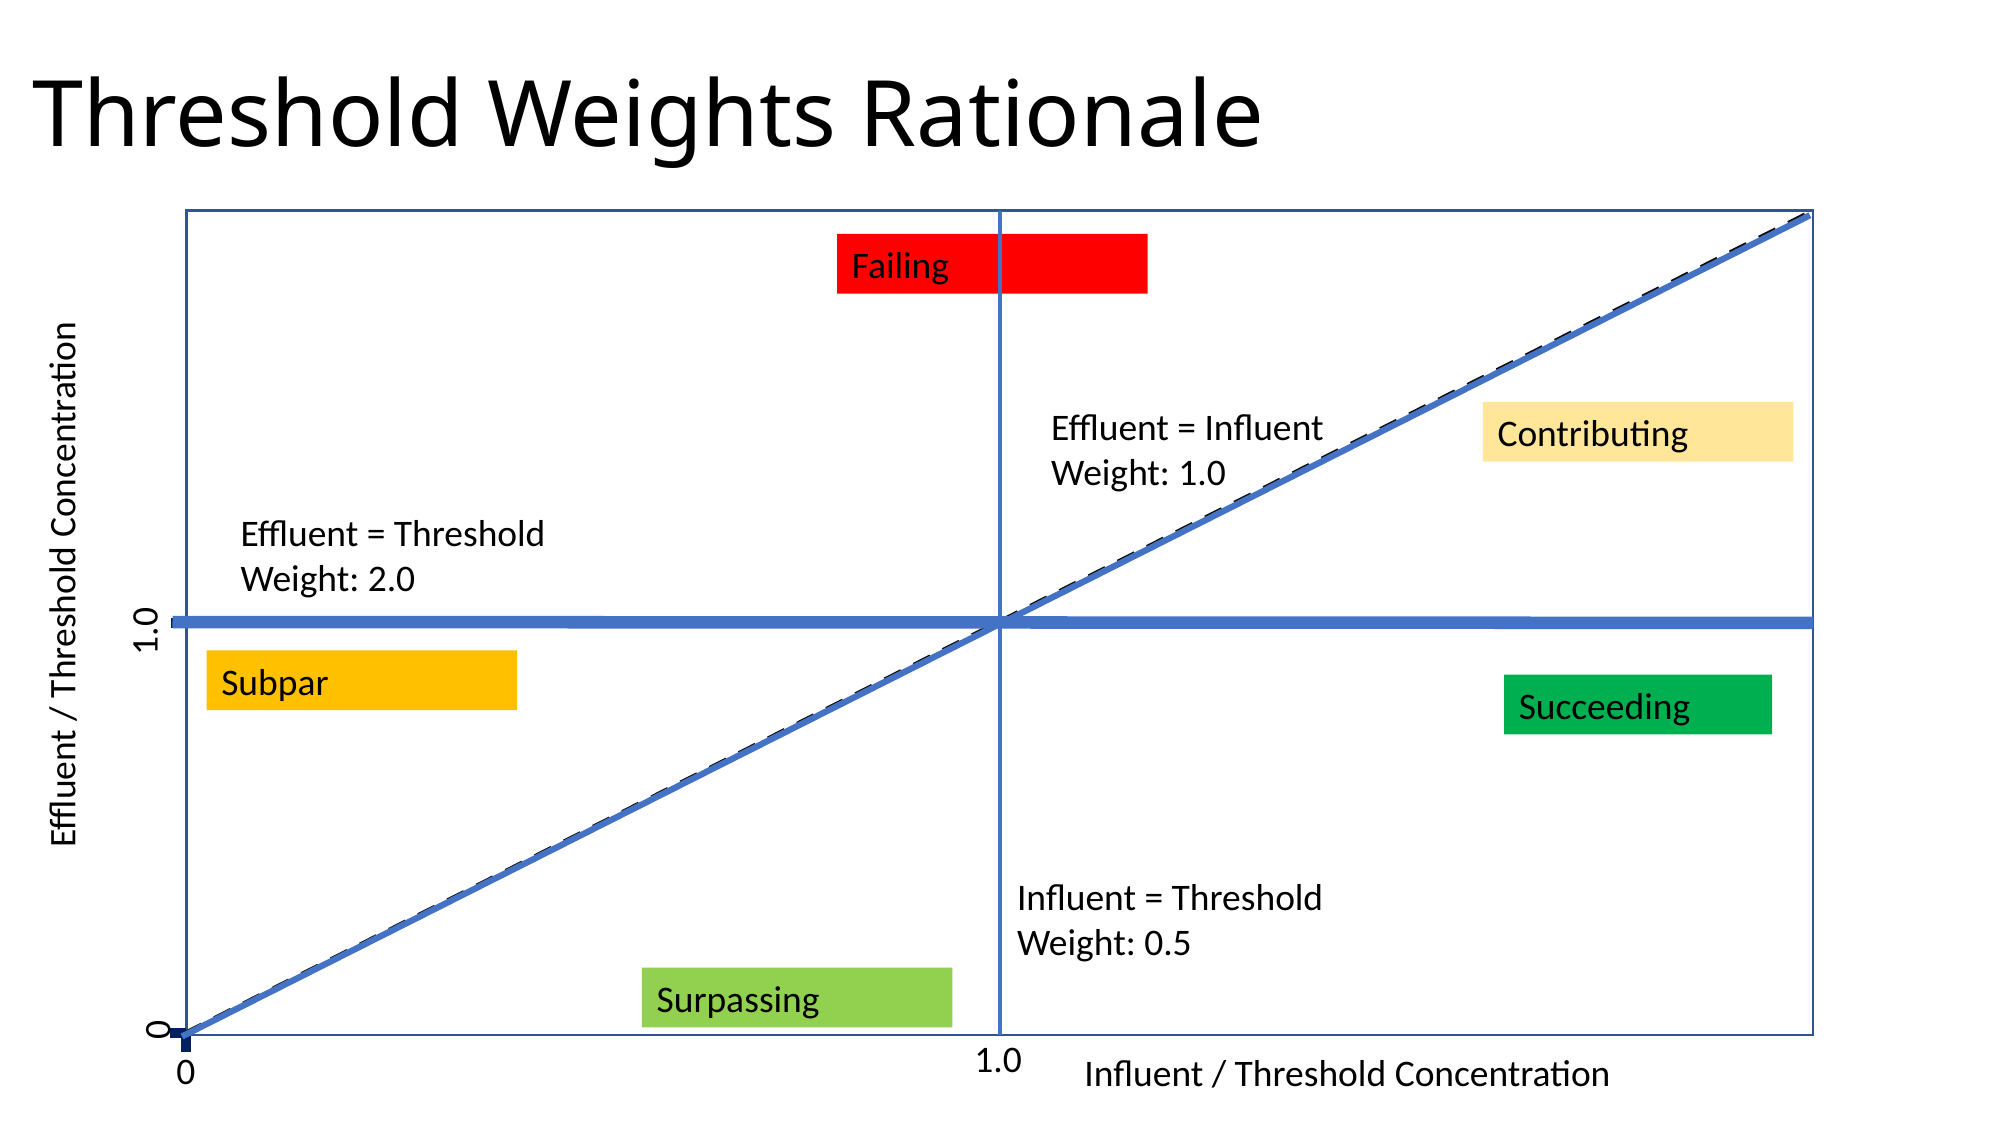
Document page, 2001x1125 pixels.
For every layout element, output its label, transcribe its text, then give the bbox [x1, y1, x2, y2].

title Threshold Weights Rationale [17, 7, 1742, 226]
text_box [30, 204, 1814, 1096]
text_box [182, 215, 1810, 1037]
